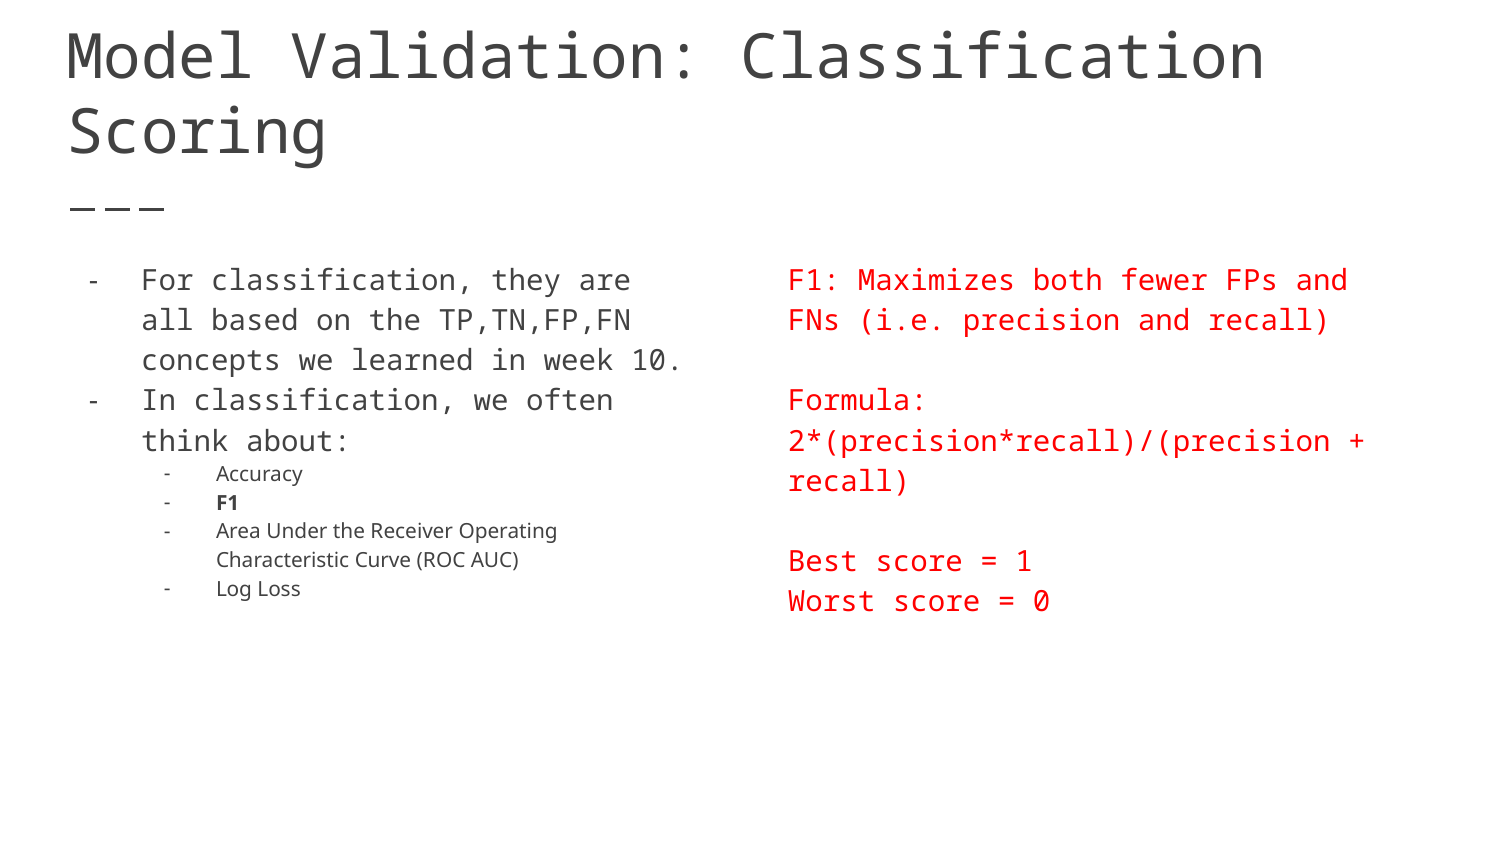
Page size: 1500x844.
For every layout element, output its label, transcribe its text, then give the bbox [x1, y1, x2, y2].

list For classification, they are all based on the TP,TN,FP,FN concepts we learned in week 10. In classification, we often think about: Accuracy F1 Area Under the Receiver Operating Characteristic Curve (ROC AUC) Log Loss [51, 240, 711, 750]
title Model Validation: Classification Scoring [51, 61, 1449, 182]
text_box F1: Maximizes both fewer FPs and FNs (i.e. precision and recall) Formula: 2*(precision*recall)/(precision + recall) Best score = 1 Worst score = 0 [749, 240, 1410, 750]
